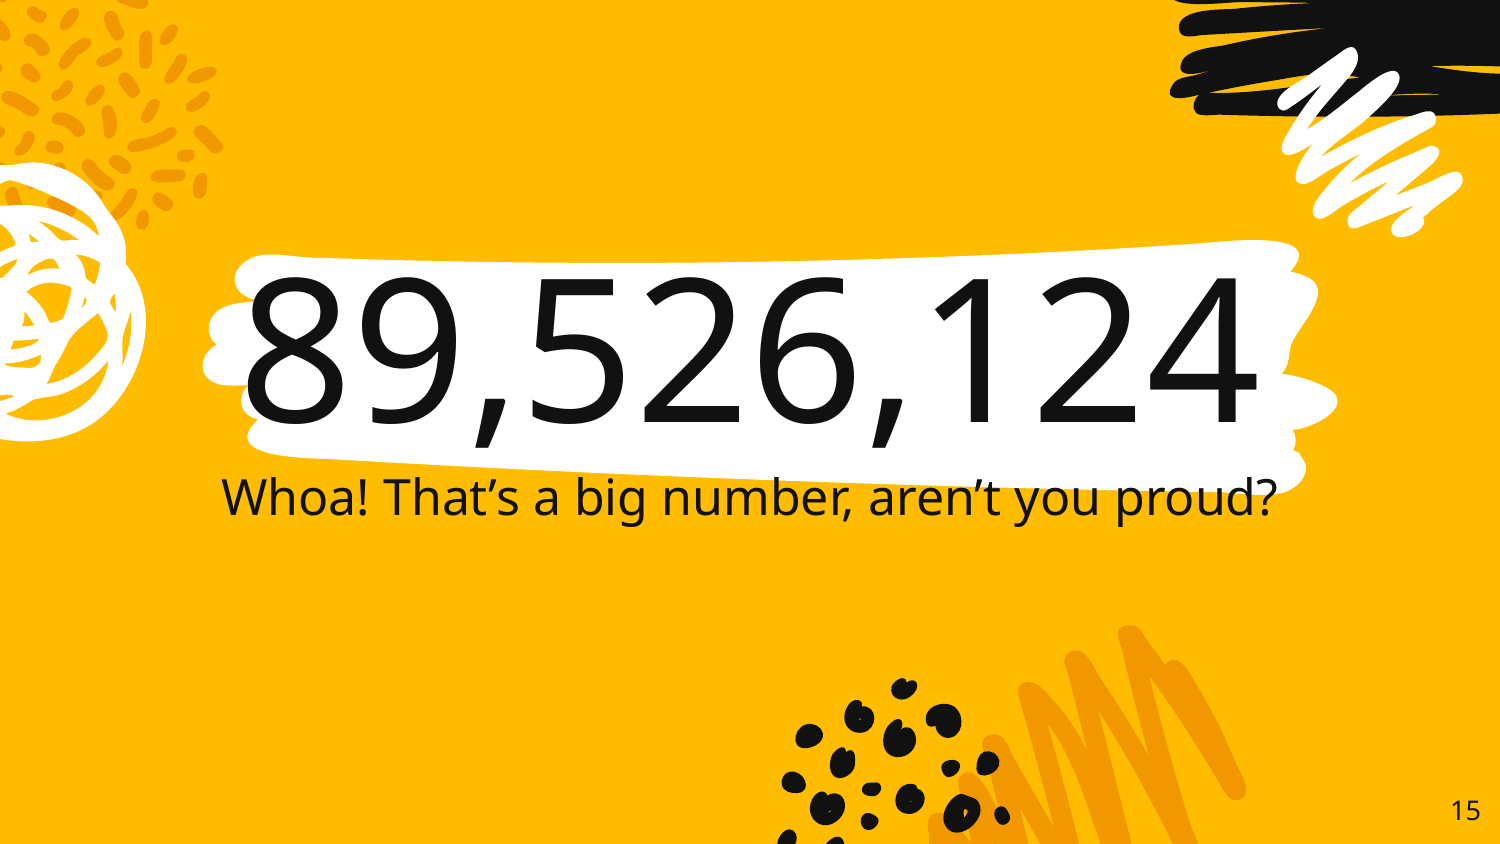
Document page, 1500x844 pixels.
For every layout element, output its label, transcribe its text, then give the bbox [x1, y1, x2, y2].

title 89,526,124 [112, 272, 1388, 463]
subtitle Whoa! That’s a big number, aren’t you proud? [112, 465, 1388, 595]
text_box [236, 240, 1299, 272]
slide_number ‹#› [1391, 779, 1482, 844]
